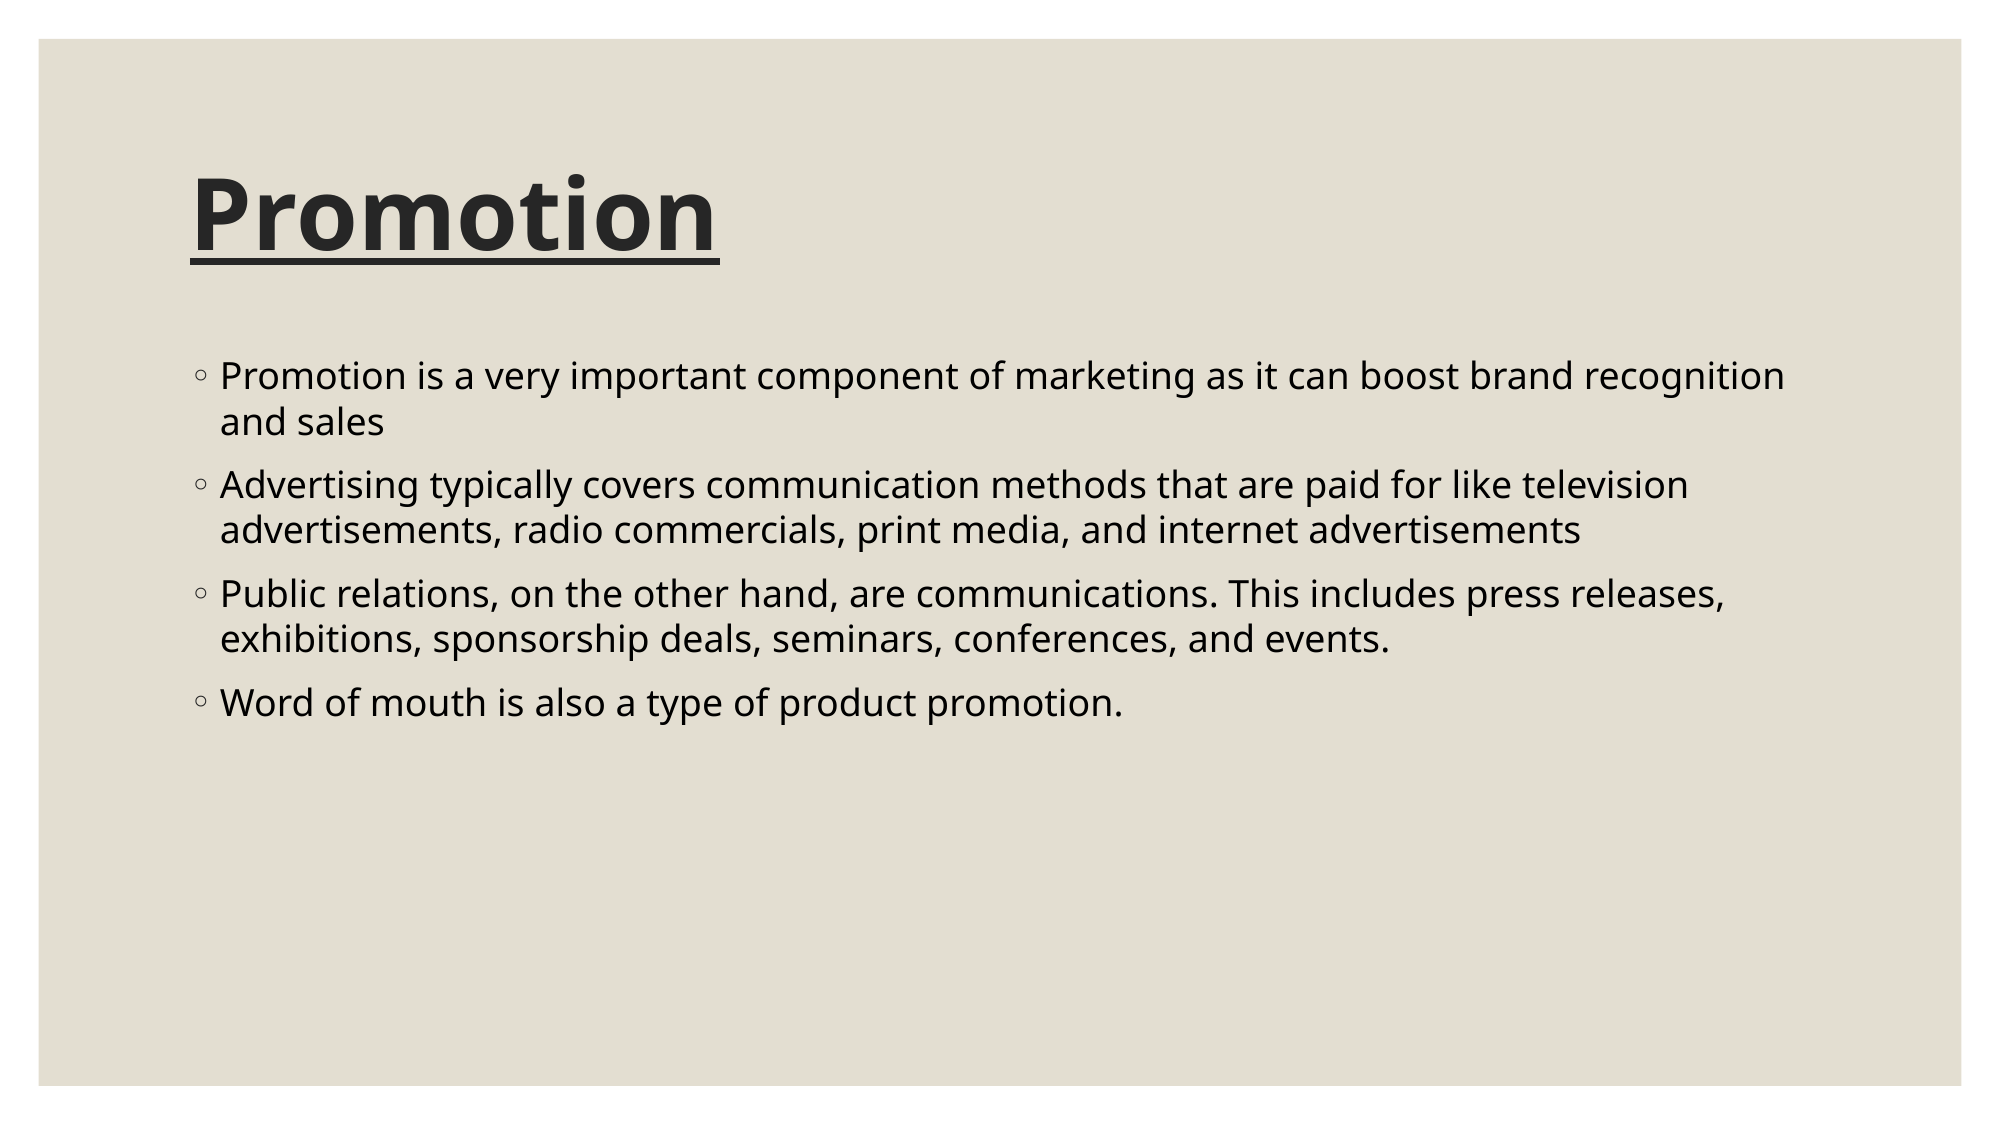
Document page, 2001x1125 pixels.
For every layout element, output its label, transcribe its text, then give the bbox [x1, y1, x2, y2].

list Promotion is a very important component of marketing as it can boost brand recognition and sales Advertising typically covers communication methods that are paid for like television advertisements, radio commercials, print media, and internet advertisements Public relations, on the other hand, are communications. This includes press releases, exhibitions, sponsorship deals, seminars, conferences, and events. Word of mouth is also a type of product promotion. [174, 345, 1825, 990]
title Promotion [174, 105, 1825, 331]
